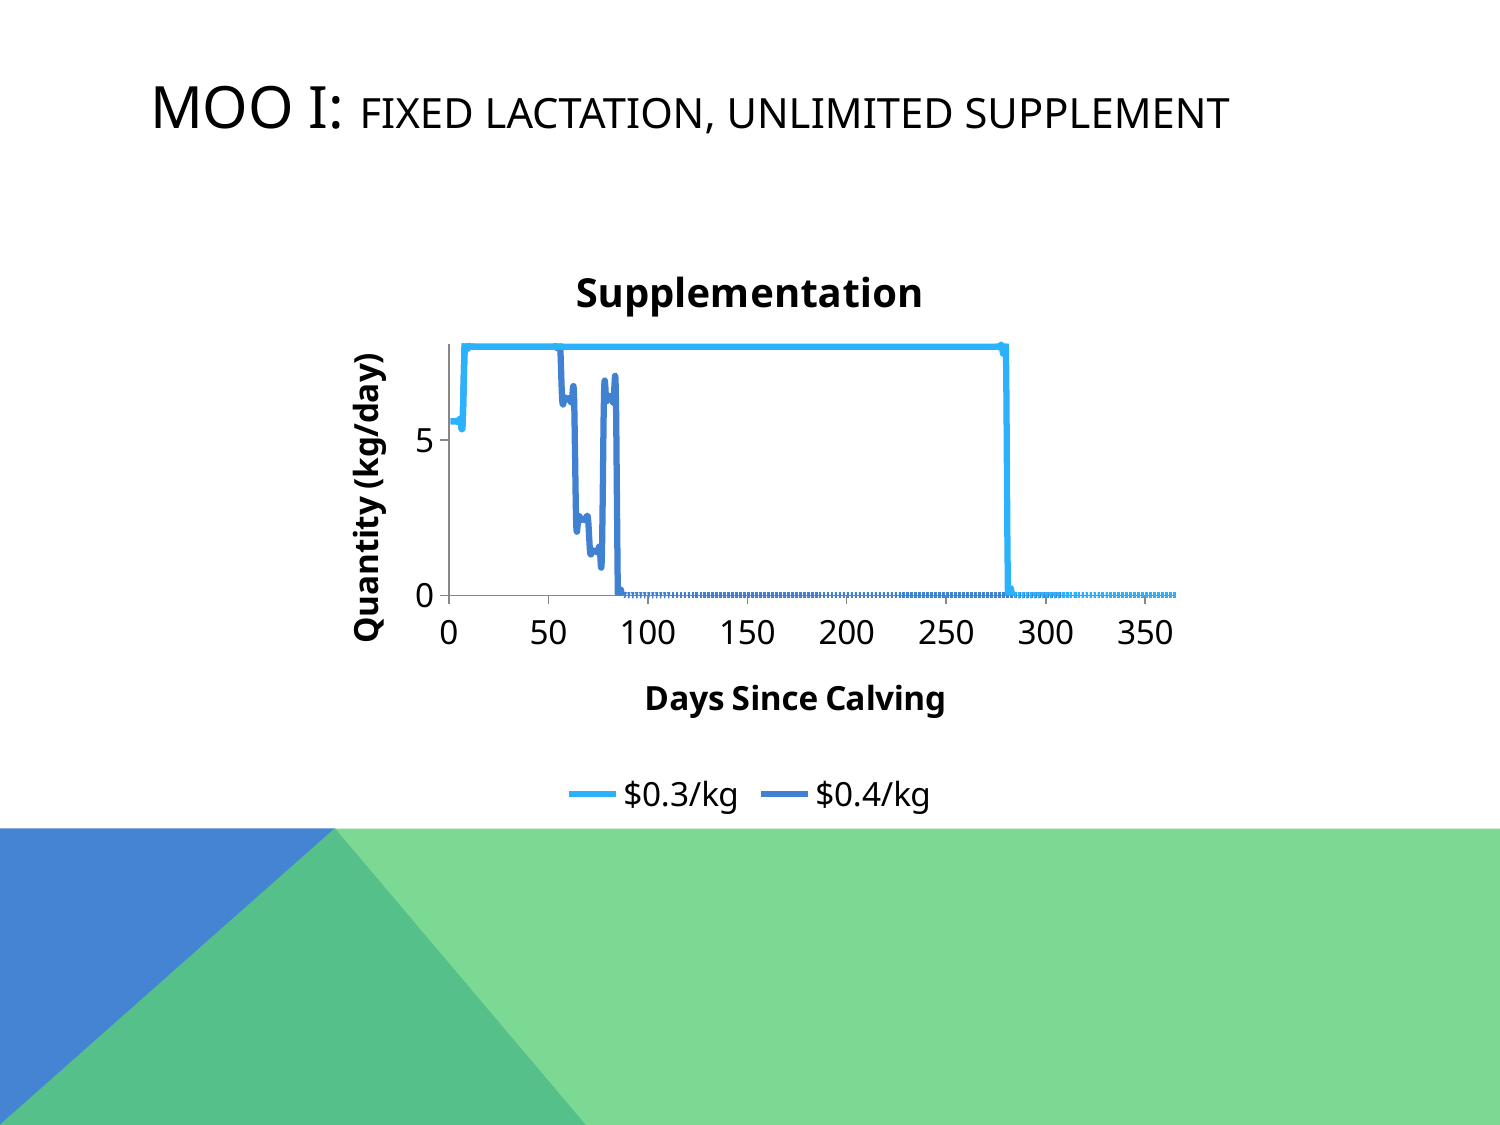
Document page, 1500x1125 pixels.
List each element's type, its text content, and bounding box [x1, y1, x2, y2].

title MOO I: Fixed Lactation, Unlimited Supplement [135, 60, 1369, 150]
chart [306, 231, 1194, 823]
